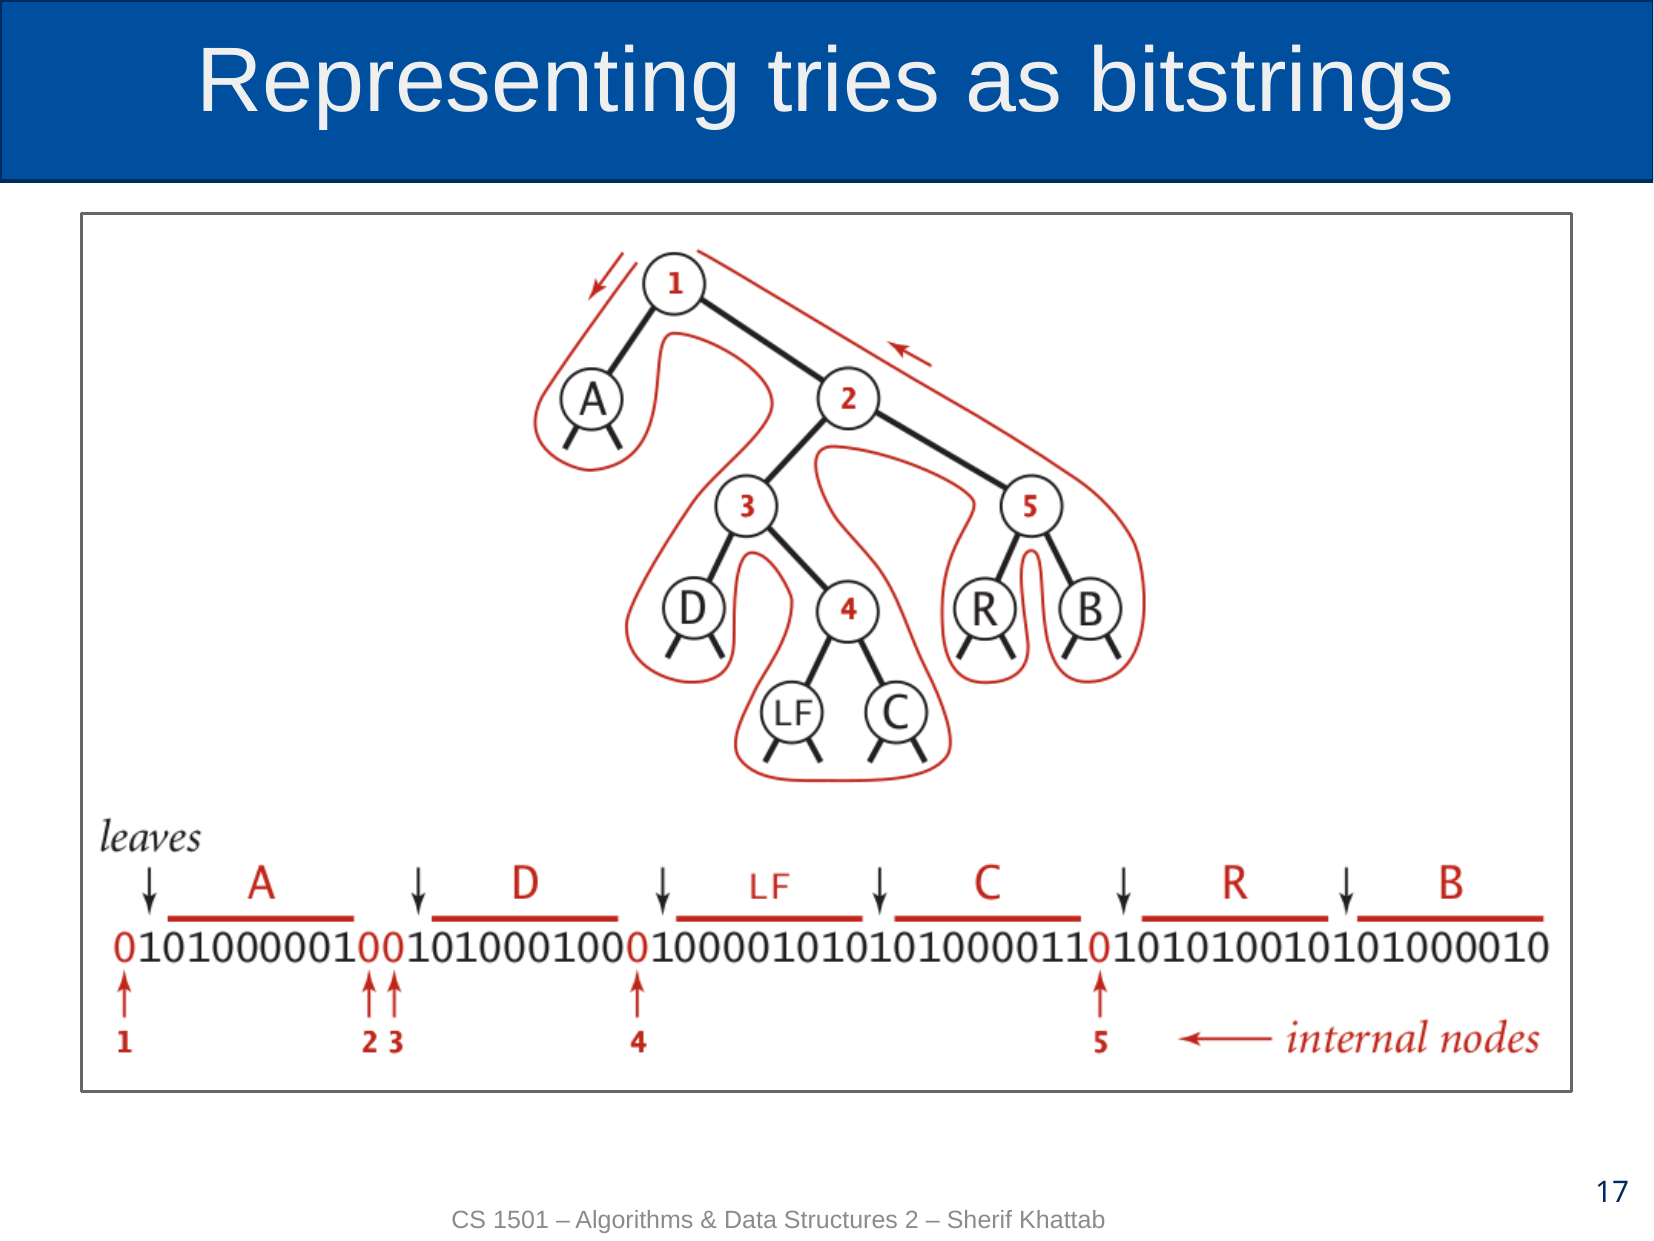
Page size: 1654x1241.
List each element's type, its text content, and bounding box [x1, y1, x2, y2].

picture [82, 214, 1571, 1091]
title Representing tries as bitstrings [82, 36, 1571, 146]
footer CS 1501 – Algorithms & Data Structures 2 – Sherif Khattab [402, 1185, 1157, 1241]
slide_number 17 [1546, 1145, 1647, 1241]
